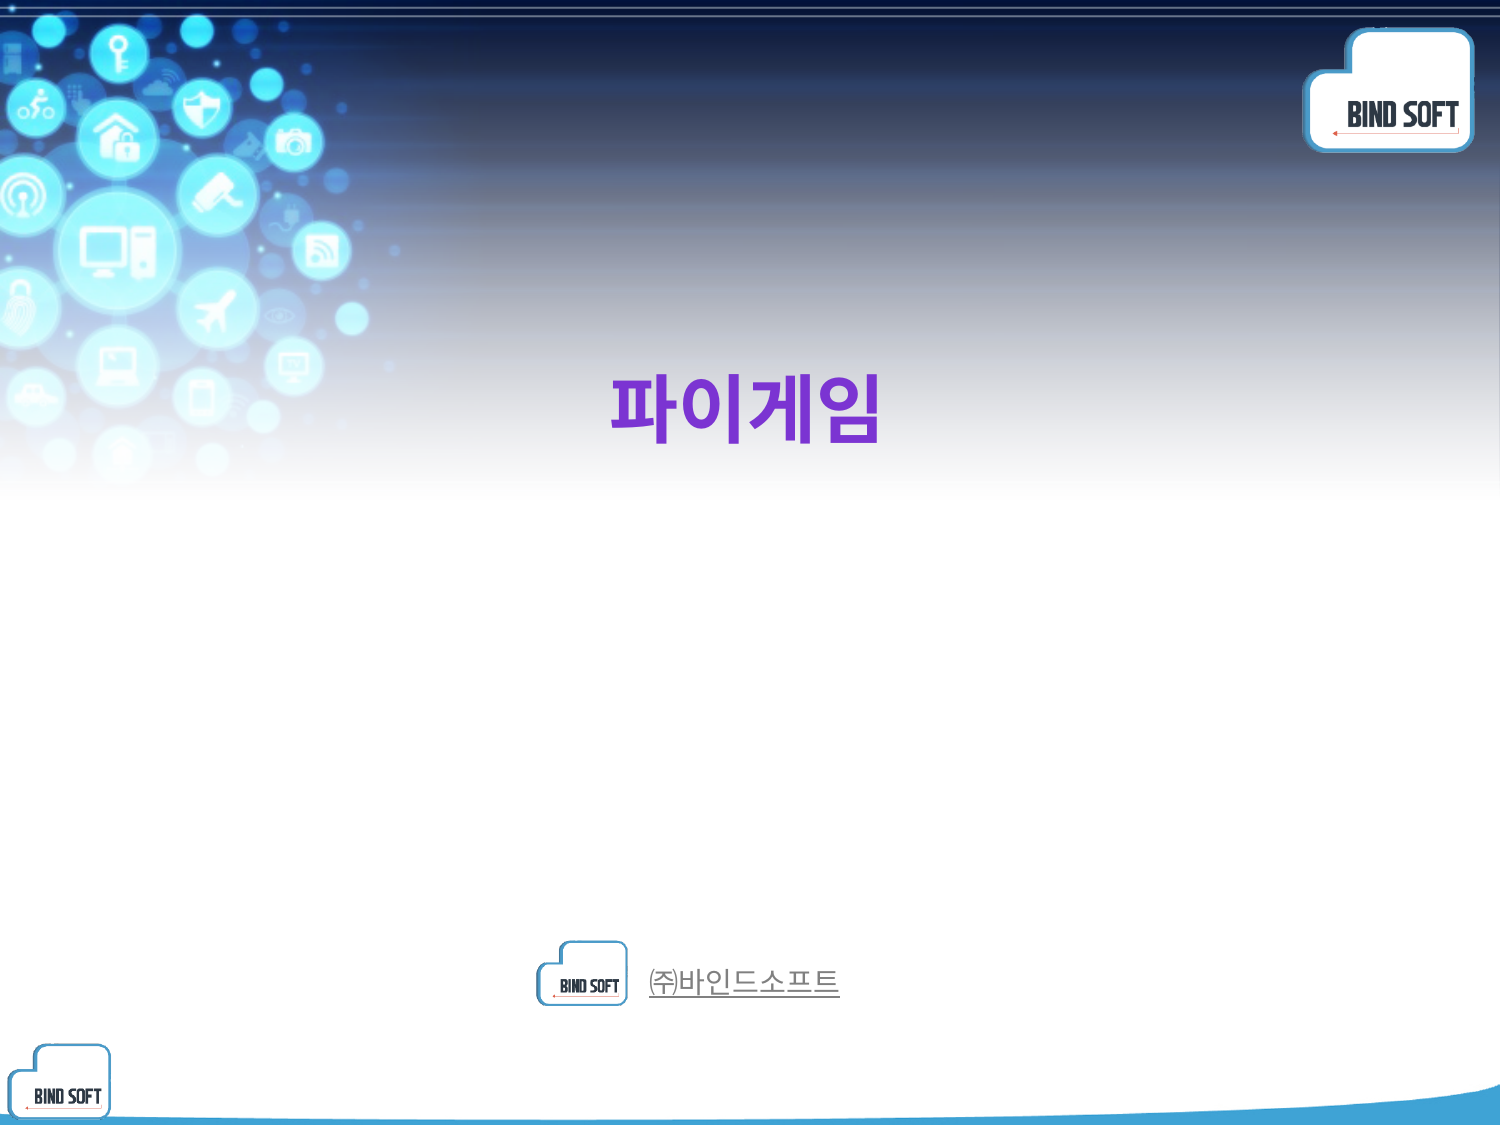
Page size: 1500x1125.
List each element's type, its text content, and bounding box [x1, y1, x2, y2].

title 파이게임 [0, 159, 1498, 656]
picture [0, 1003, 1500, 1125]
picture [0, 0, 1500, 159]
picture [525, 905, 632, 1010]
